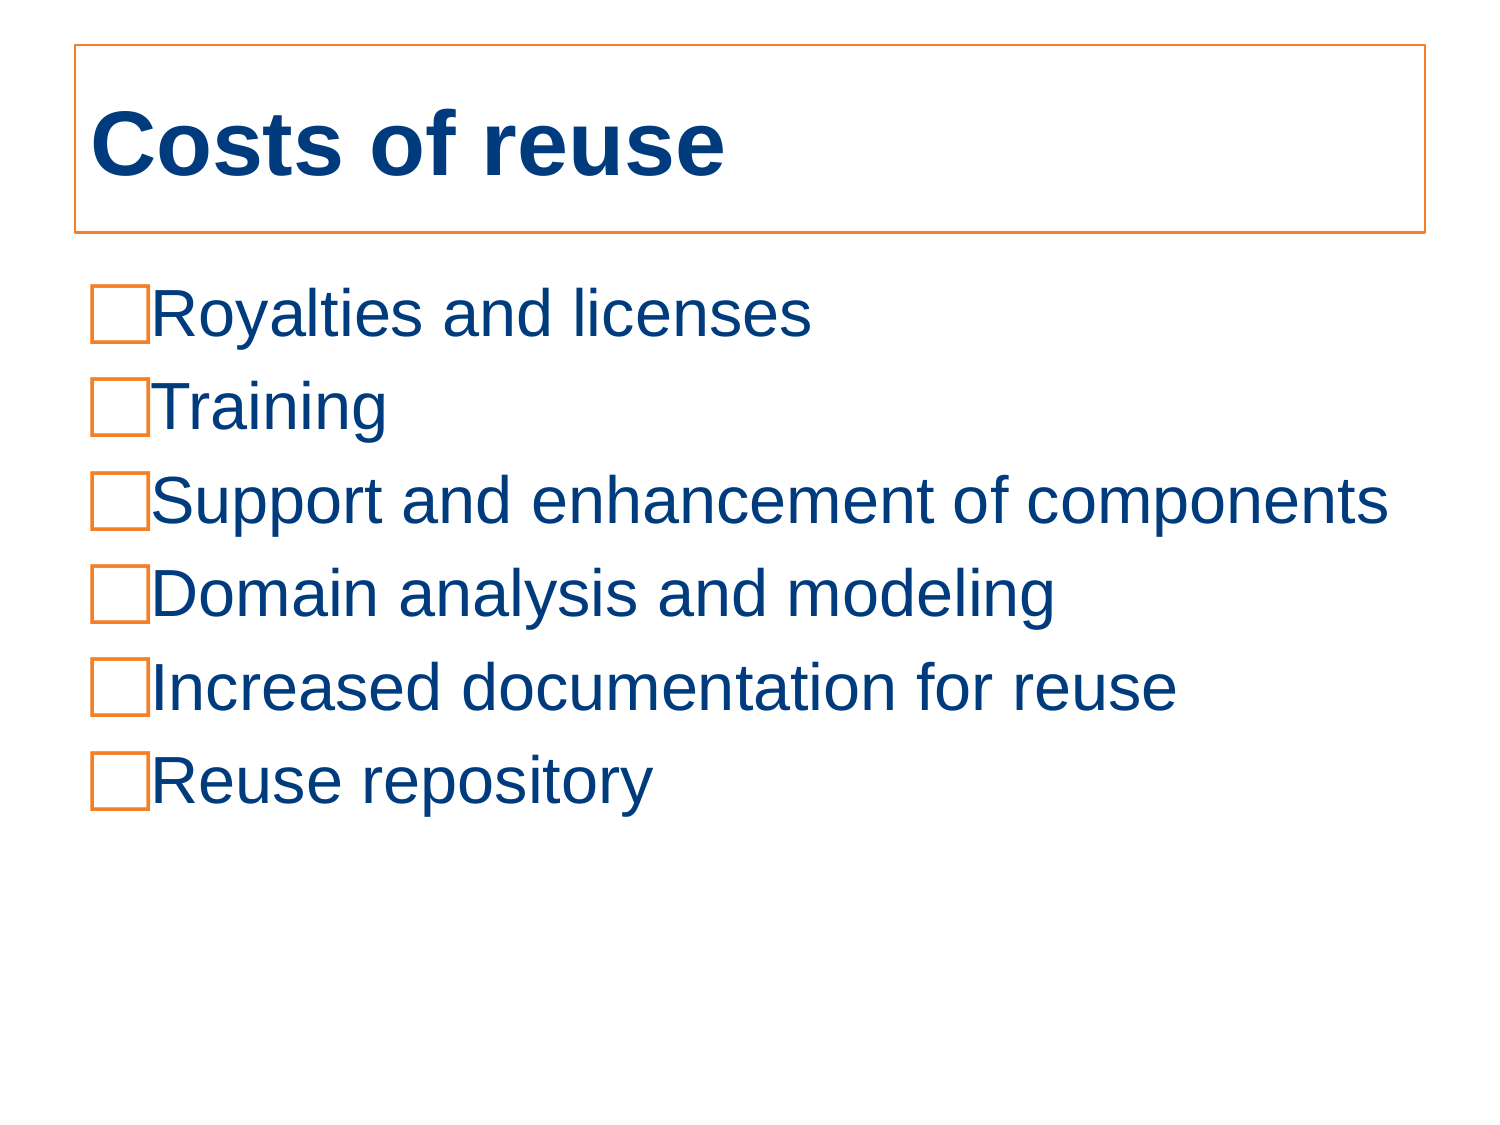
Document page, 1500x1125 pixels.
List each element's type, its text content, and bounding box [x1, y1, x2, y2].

title Costs of reuse [74, 44, 1426, 234]
list Royalties and licenses Training Support and enhancement of components Domain analysis and modeling Increased documentation for reuse Reuse repository [75, 262, 1425, 1038]
